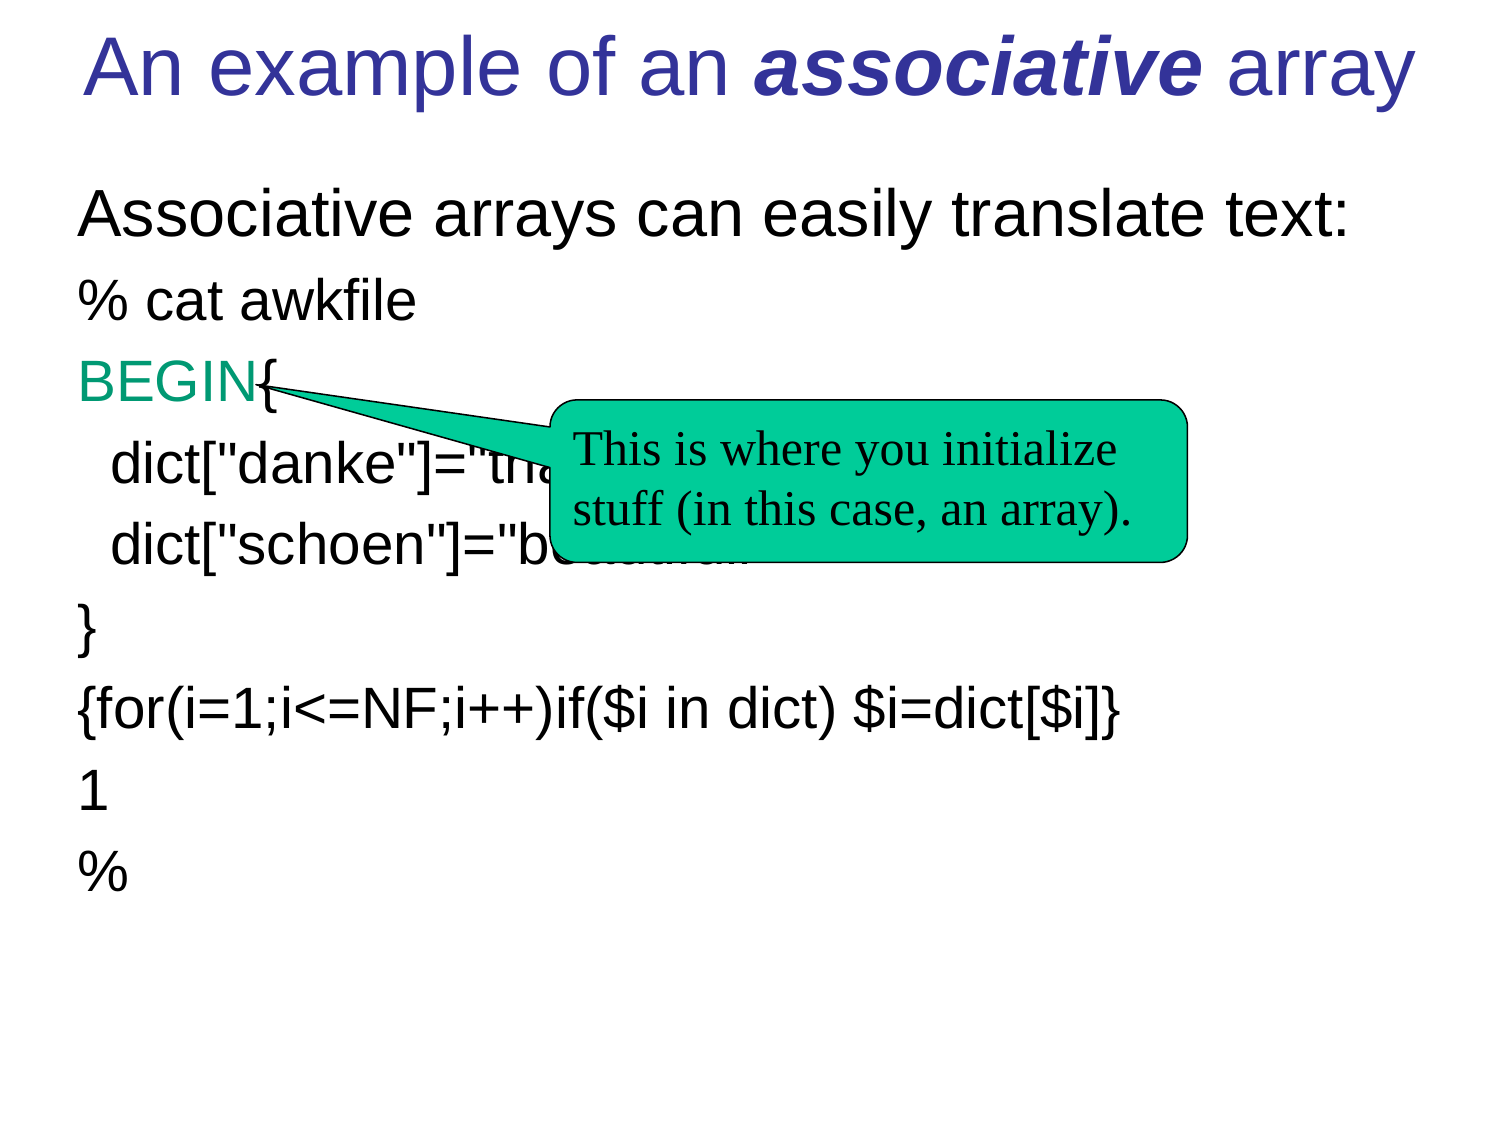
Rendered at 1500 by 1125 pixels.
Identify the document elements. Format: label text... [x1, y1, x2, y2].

title An example of an associative array [24, 0, 1476, 126]
text_box This is where you initialize stuff (in this case, an array). [255, 384, 1188, 563]
list Associative arrays can easily translate text: % cat awkfile BEGIN{ dict["danke"]="thanks"; dict["schoen"]="beautifull" } {for(i=1;i<=NF;i++)if($i in dict) $i=dict[$i]} 1 % echo "guttentag danke shein" | awk -f awkfile guttentag thanks very much % [62, 162, 1451, 1038]
